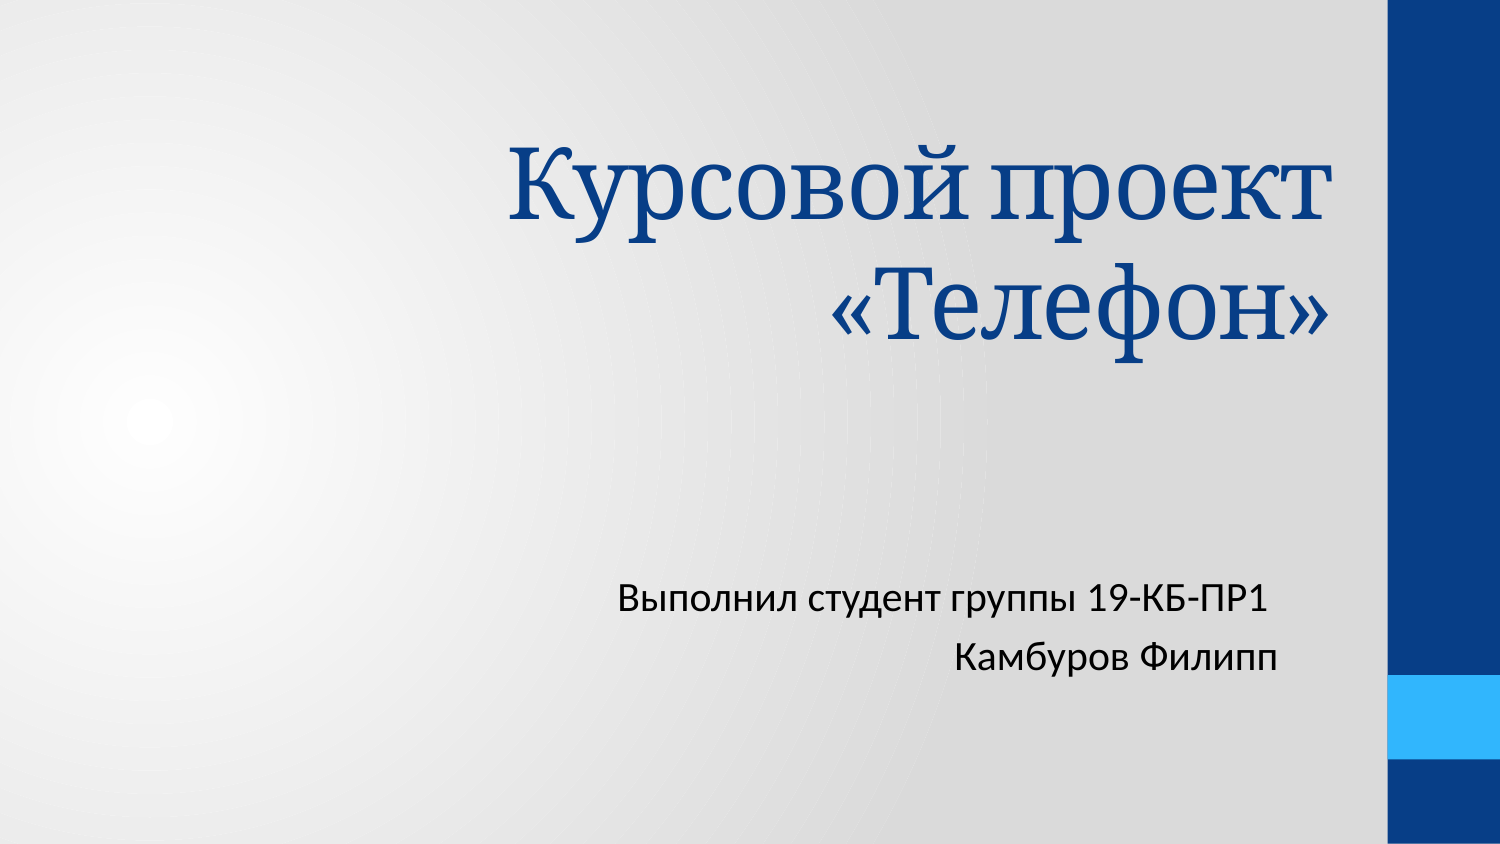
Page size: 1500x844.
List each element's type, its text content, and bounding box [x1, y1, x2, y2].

title Курсовой проект «Телефон» [112, 226, 1350, 368]
subtitle Выполнил студент группы 19-КБ-ПР1 Камбуров Филипп [112, 562, 1294, 794]
